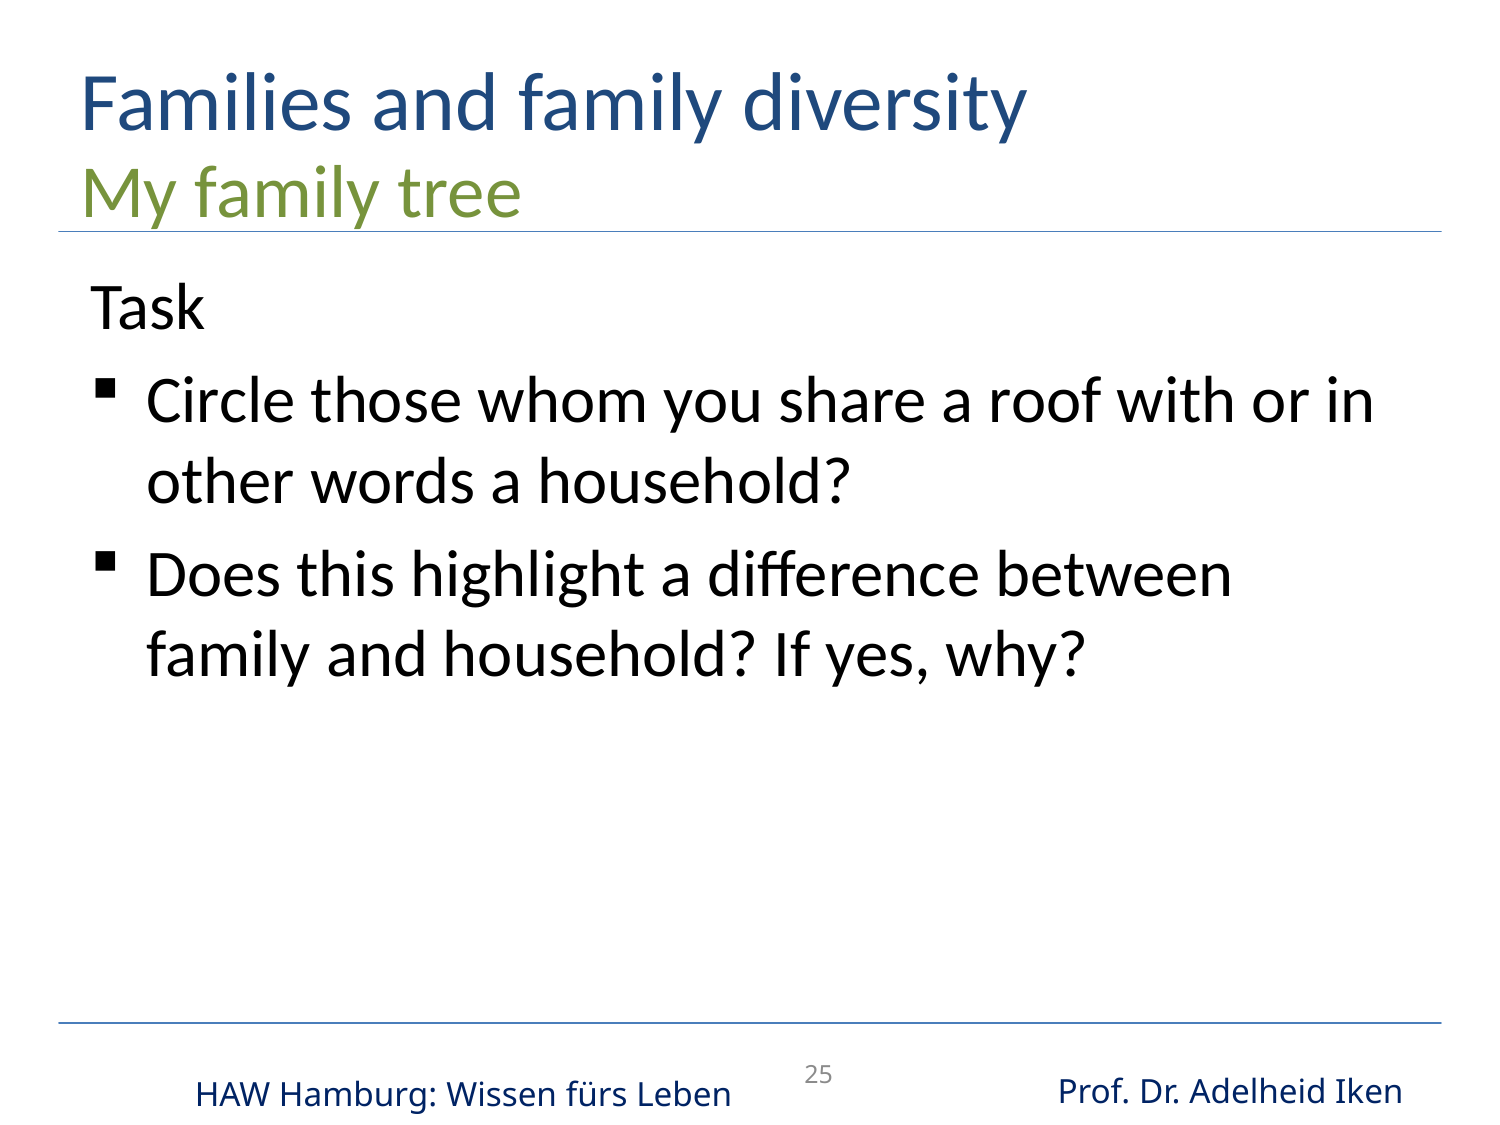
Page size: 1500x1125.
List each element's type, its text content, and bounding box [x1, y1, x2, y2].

list My family tree [64, 127, 1040, 247]
slide_number 25 [643, 1045, 994, 1106]
title Families and family diversity [64, 42, 1199, 153]
list Task Circle those whom you share a roof with or in other words a household? Does this highlight a difference between family and household? If yes, why? [75, 255, 1425, 1005]
